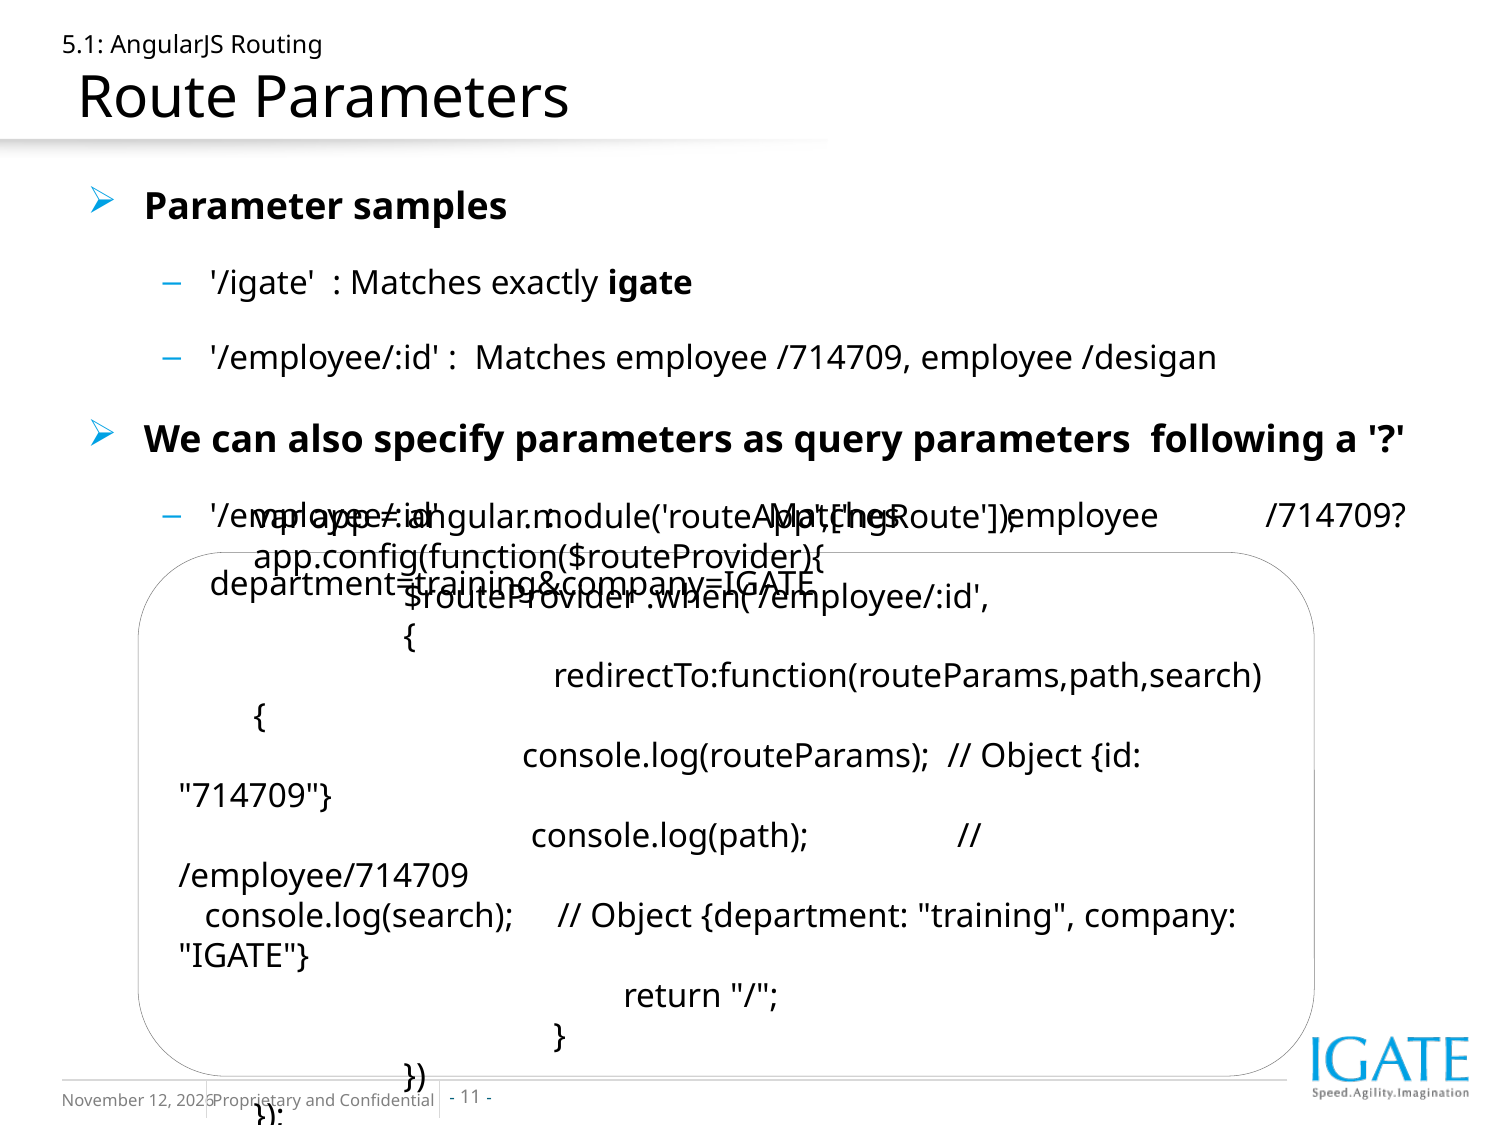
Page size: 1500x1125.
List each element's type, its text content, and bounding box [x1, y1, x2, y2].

picture [1304, 1028, 1475, 1105]
title 5.1: AngularJS Routing Route Parameters [46, 10, 1149, 147]
picture [0, 112, 72, 174]
text_box var app = angular.module('routeApp',['ngRoute']); app.config(function($routeProvider){ $routeProvider .when('/employee/:id', { redirectTo:function(routeParams,path,search){ console.log(routeParams); // Object {id: "714709"} console.log(path); // /employee/714709 console.log(search); // Object {department: "training", company: "IGATE"} return "/"; } }) }); [135, 550, 1317, 1079]
list Parameter samples '/igate' : Matches exactly igate '/employee/:id' : Matches employee /714709, employee /desigan We can also specify parameters as query parameters following a '?' '/employee/:id' : Matches employee /714709?department=training&company=IGATE [72, 142, 1423, 1081]
